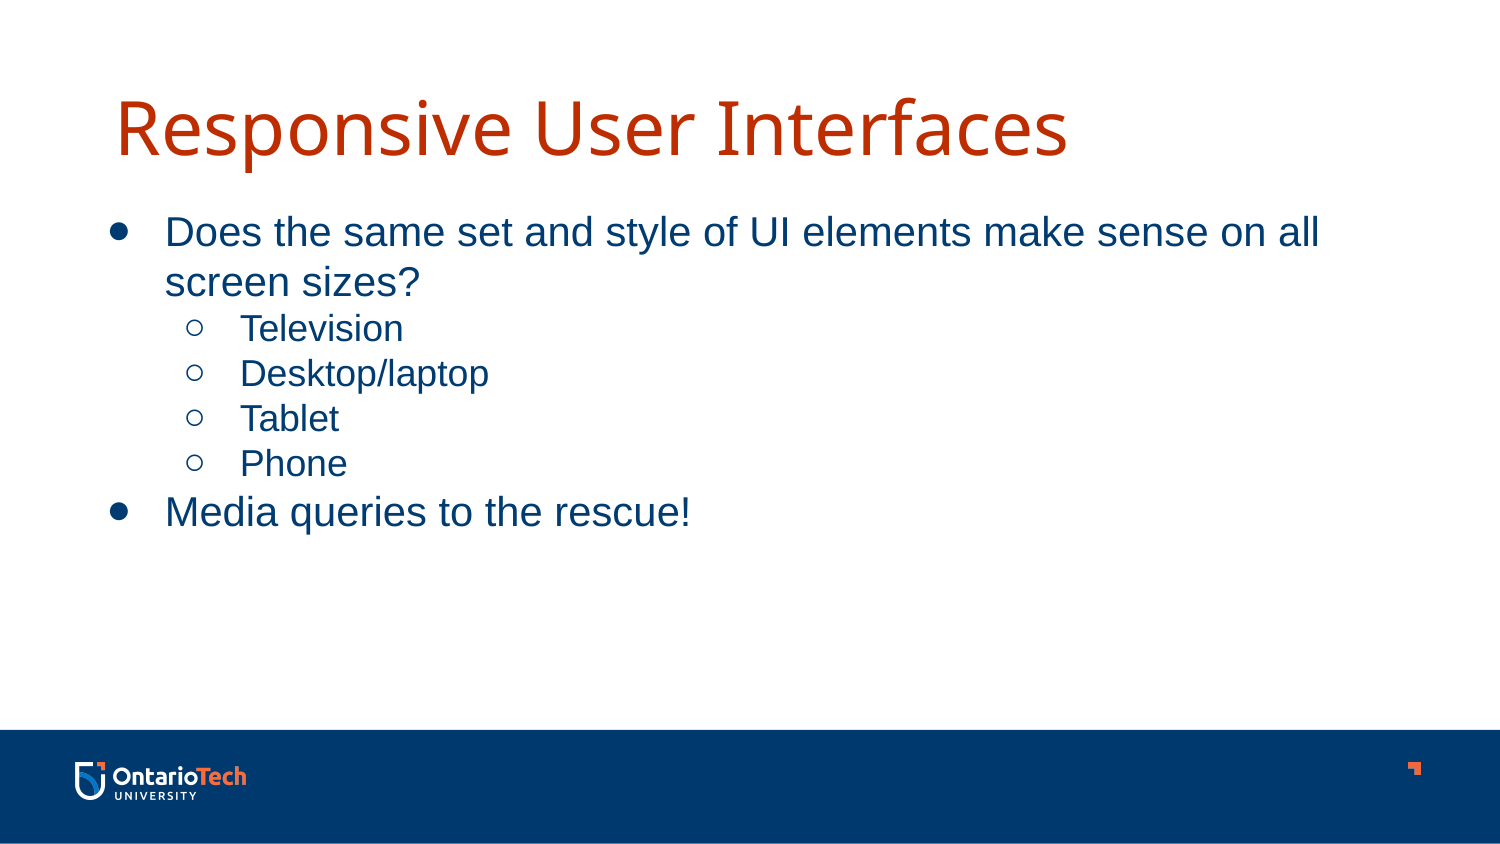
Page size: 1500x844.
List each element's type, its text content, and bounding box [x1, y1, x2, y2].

picture [75, 762, 246, 800]
picture [1408, 762, 1421, 775]
text_box Responsive User Interfaces [99, 37, 1375, 179]
text_box Does the same set and style of UI elements make sense on all screen sizes? Television Desktop/laptop Tablet Phone Media queries to the rescue! [74, 196, 1425, 686]
